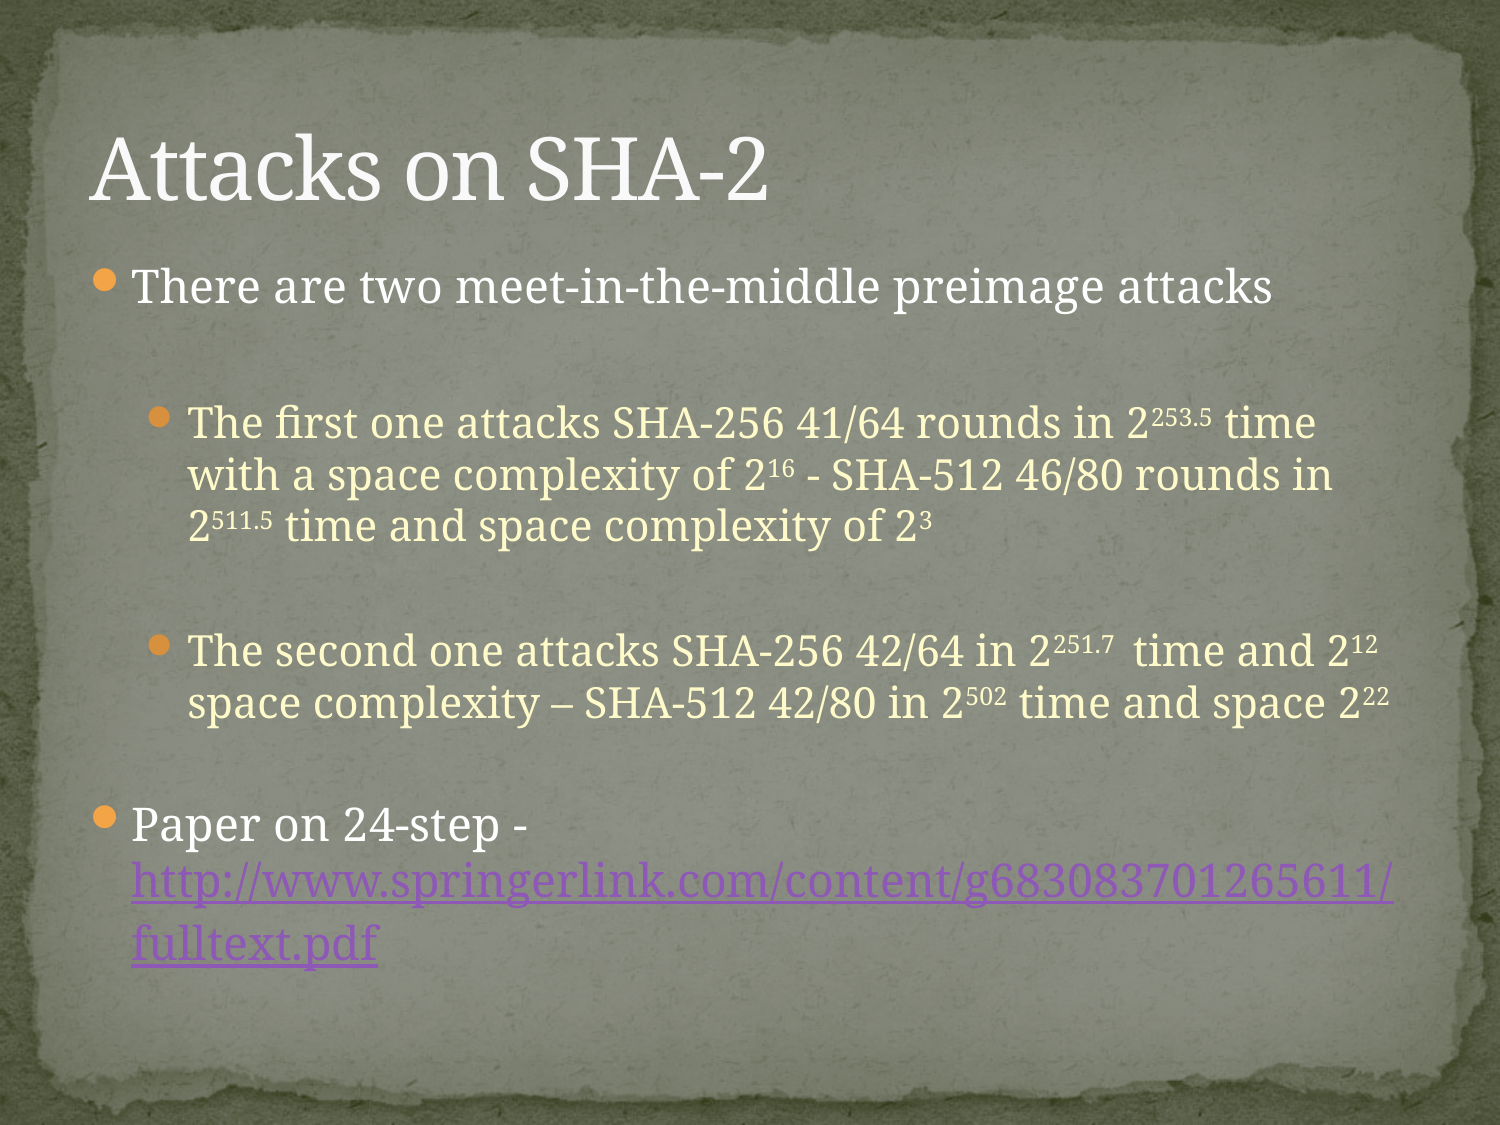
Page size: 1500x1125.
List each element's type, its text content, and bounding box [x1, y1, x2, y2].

list There are two meet-in-the-middle preimage attacks The first one attacks SHA-256 41/64 rounds in 2253.5 time with a space complexity of 216 - SHA-512 46/80 rounds in 2511.5 time and space complexity of 23 The second one attacks SHA-256 42/64 in 2251.7 time and 212 space complexity – SHA-512 42/80 in 2502 time and space 222 Paper on 24-step - http://www.springerlink.com/content/g683083701265611/fulltext.pdf [75, 249, 1425, 1000]
title Attacks on SHA-2 [74, 24, 1425, 225]
